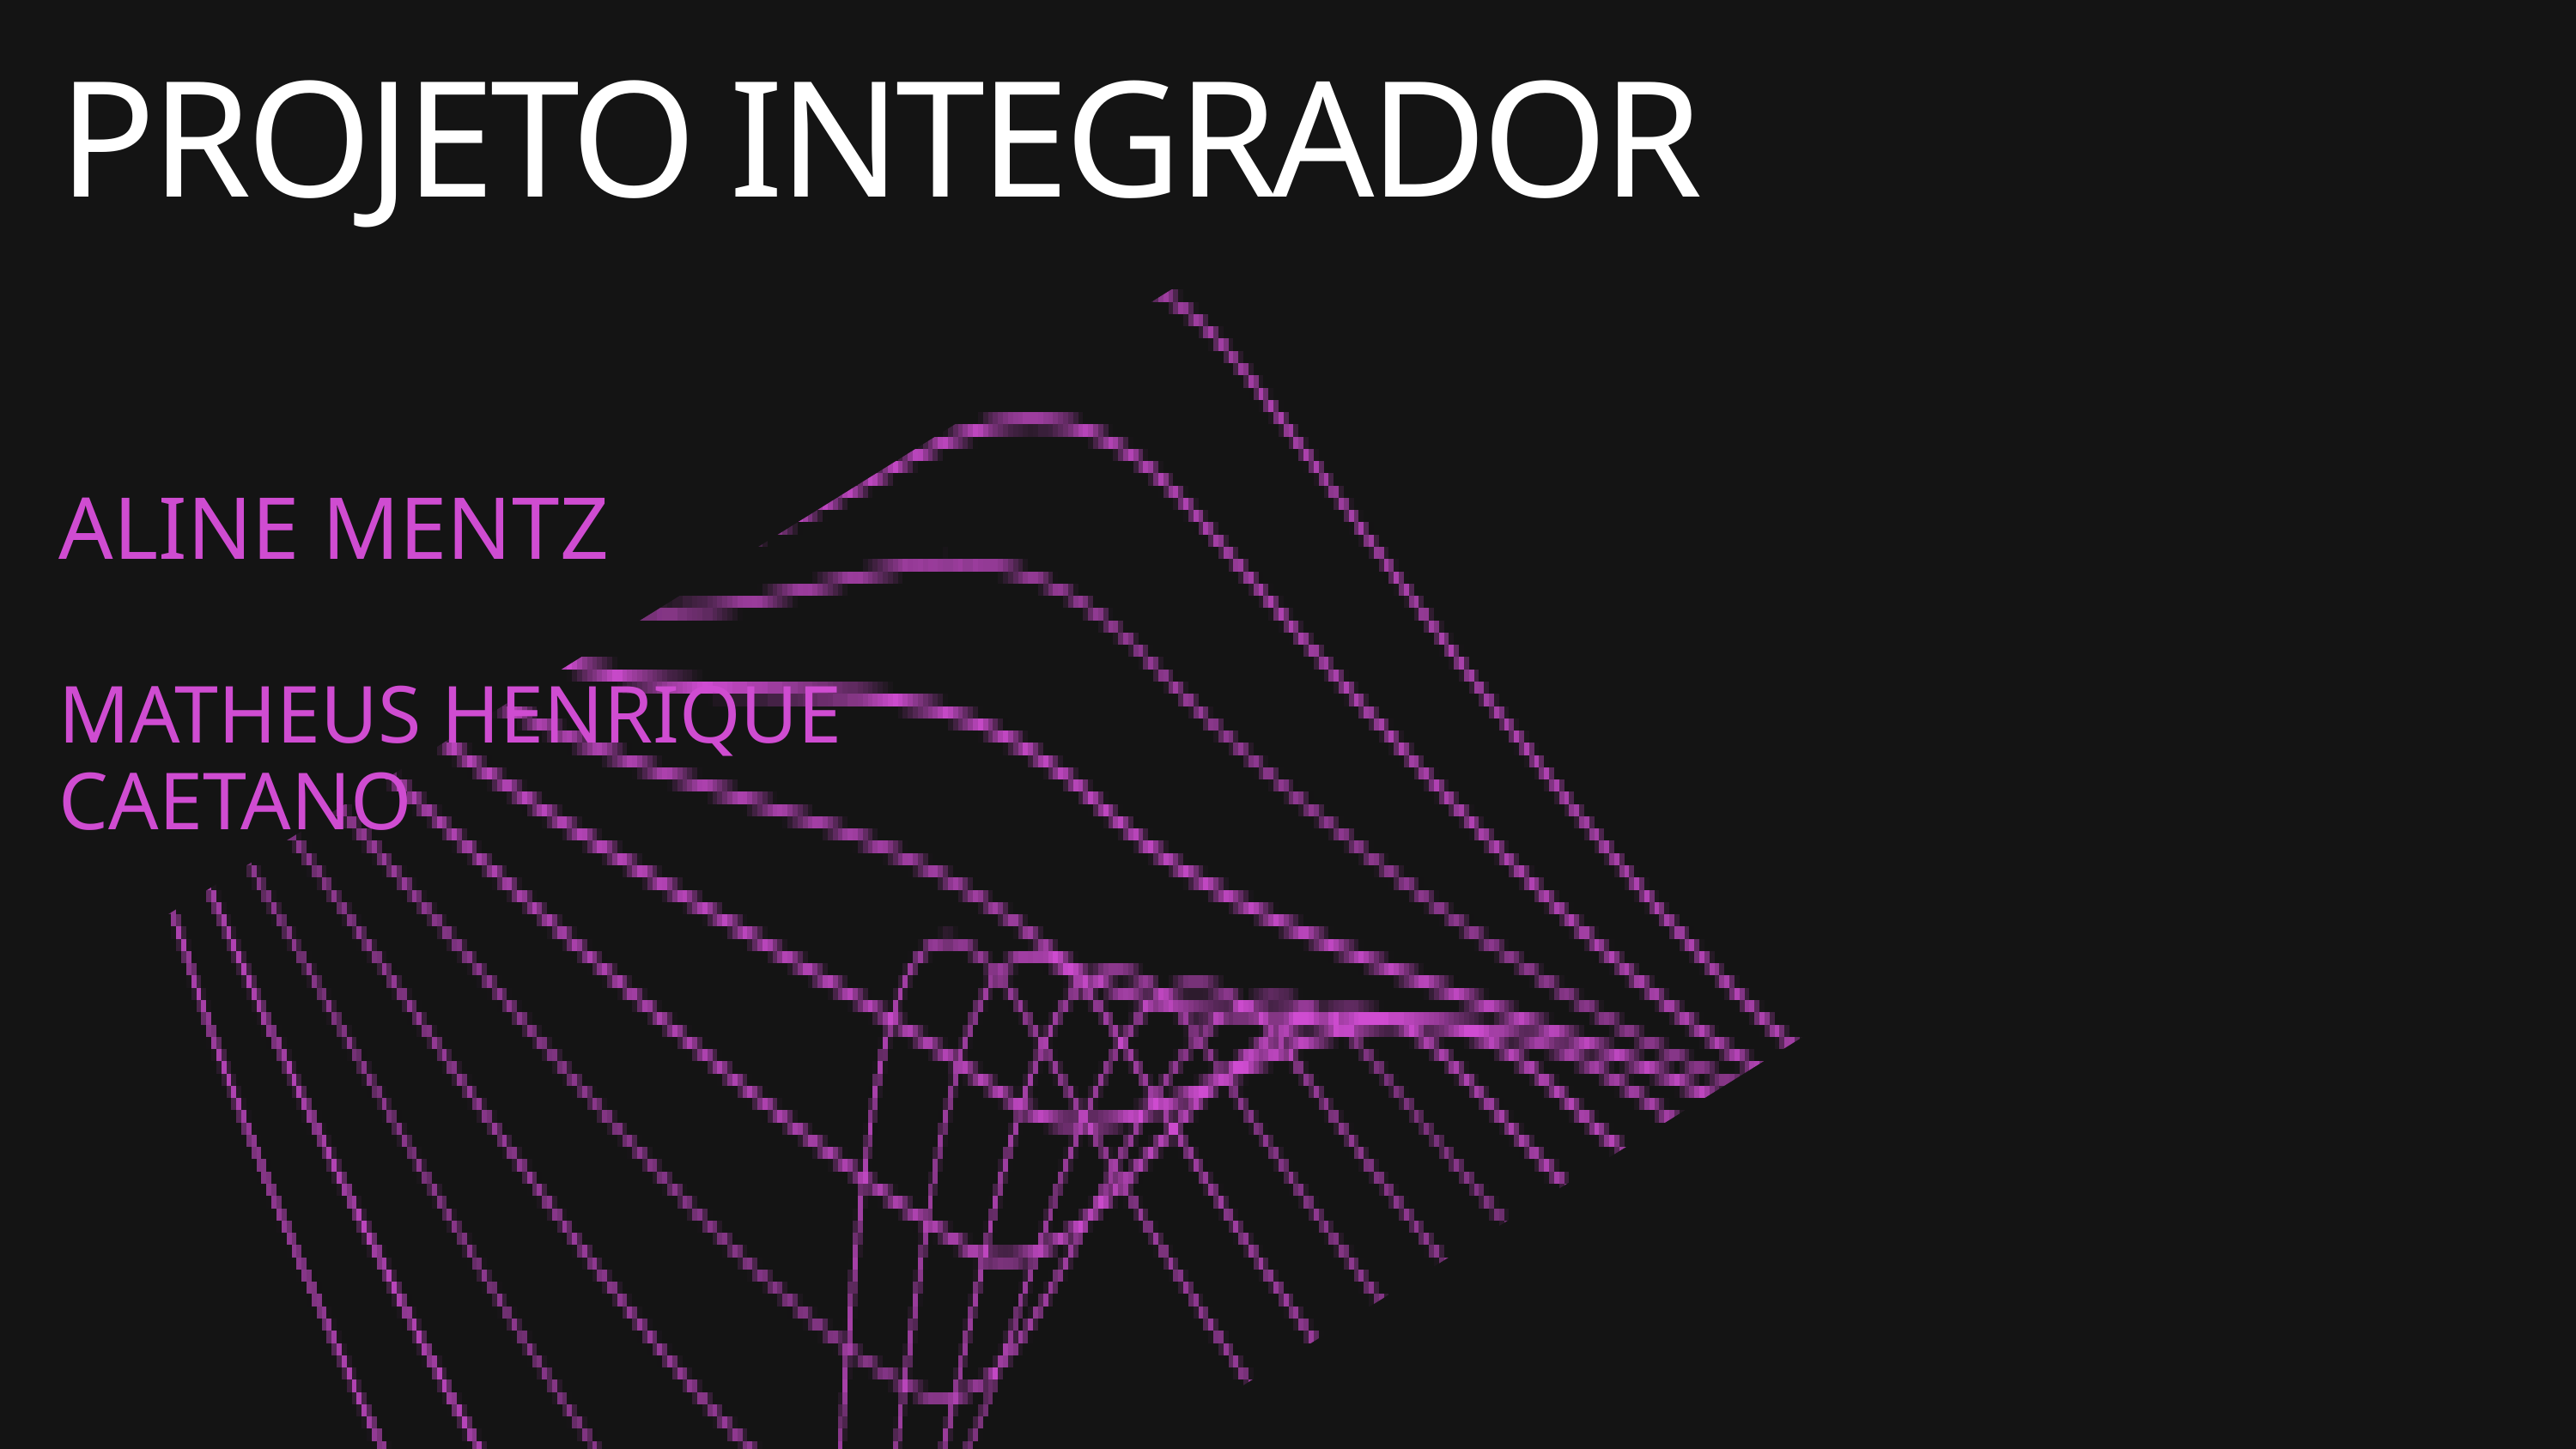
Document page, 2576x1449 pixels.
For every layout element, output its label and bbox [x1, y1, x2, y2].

text_box [0, 0, 2576, 1449]
text_box [58, 43, 1720, 847]
